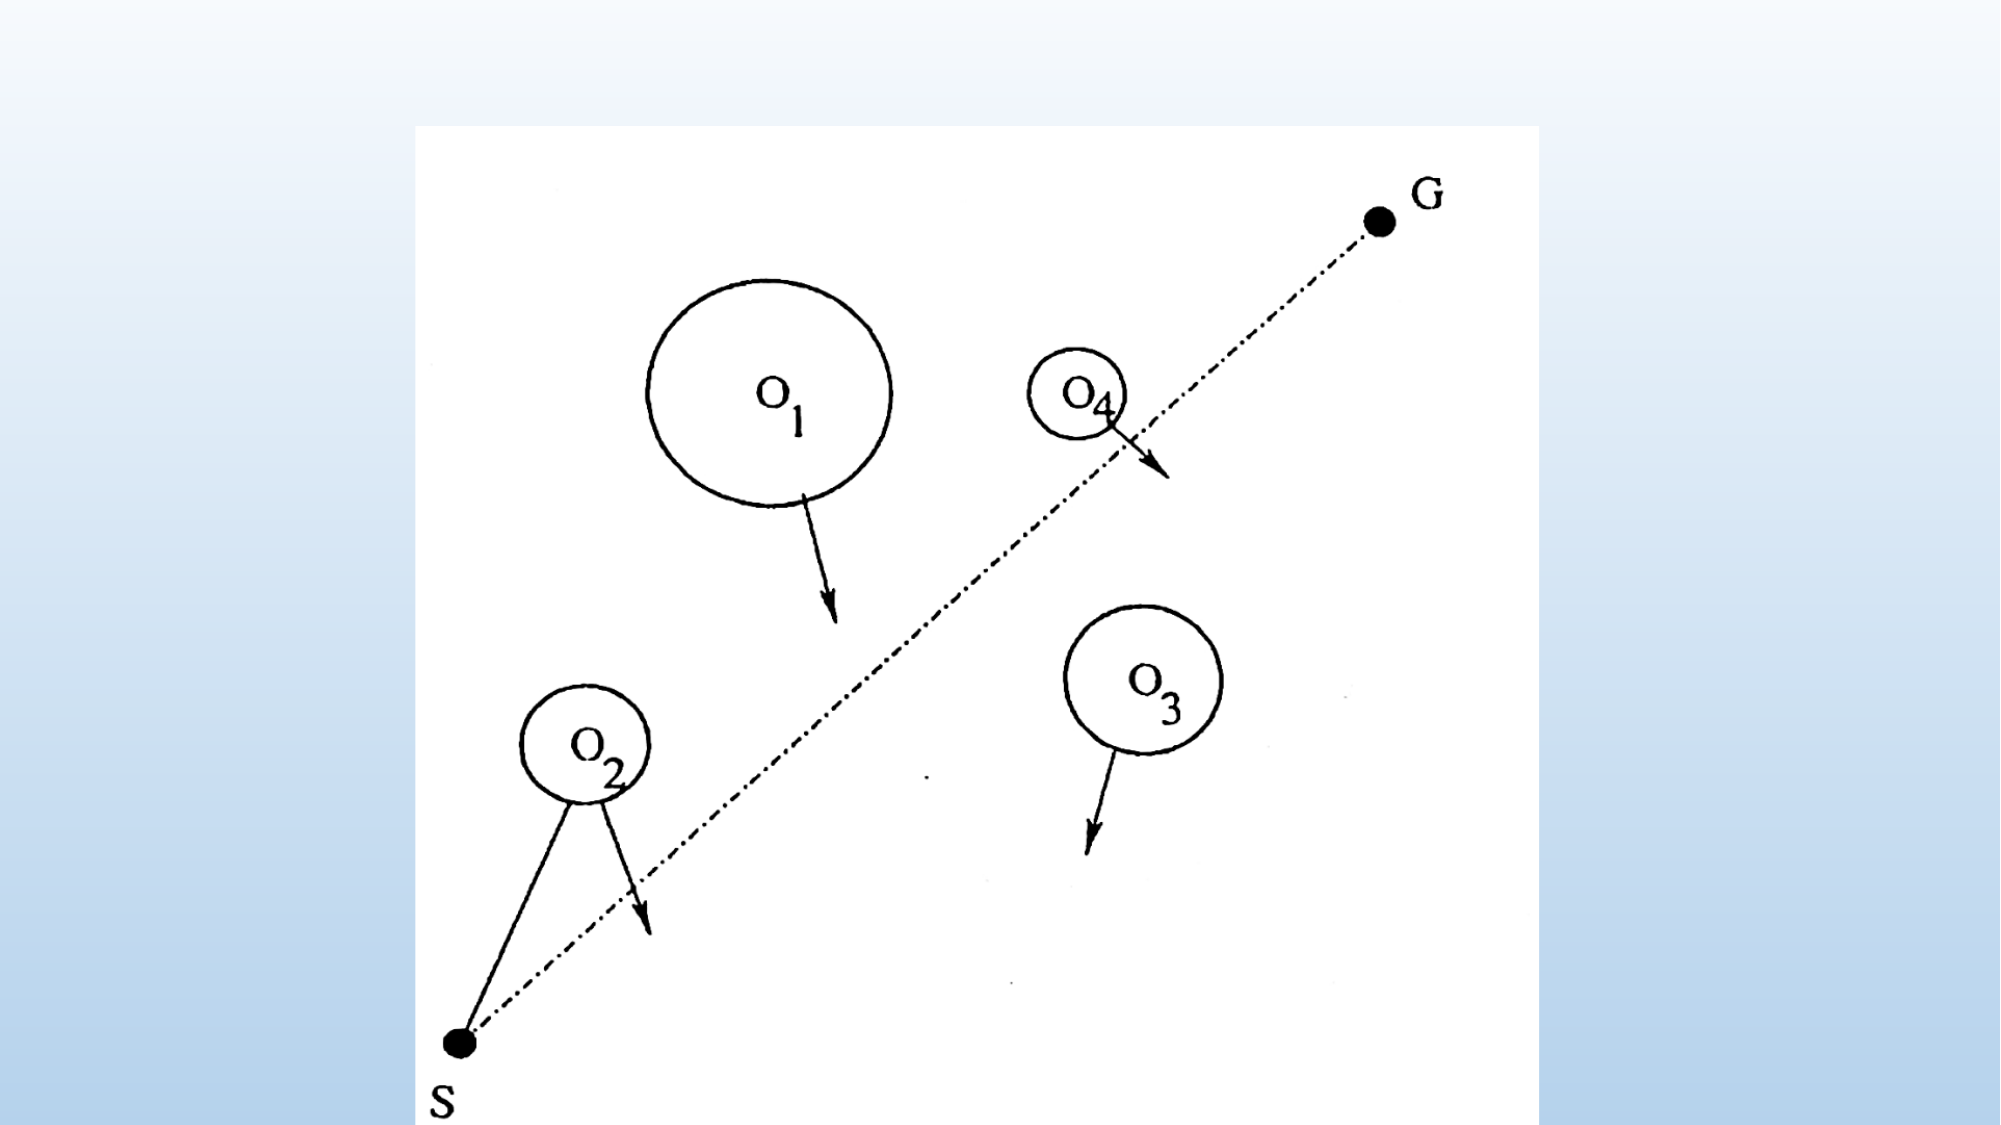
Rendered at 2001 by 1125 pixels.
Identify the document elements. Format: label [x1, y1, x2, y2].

picture [415, 63, 1540, 1125]
